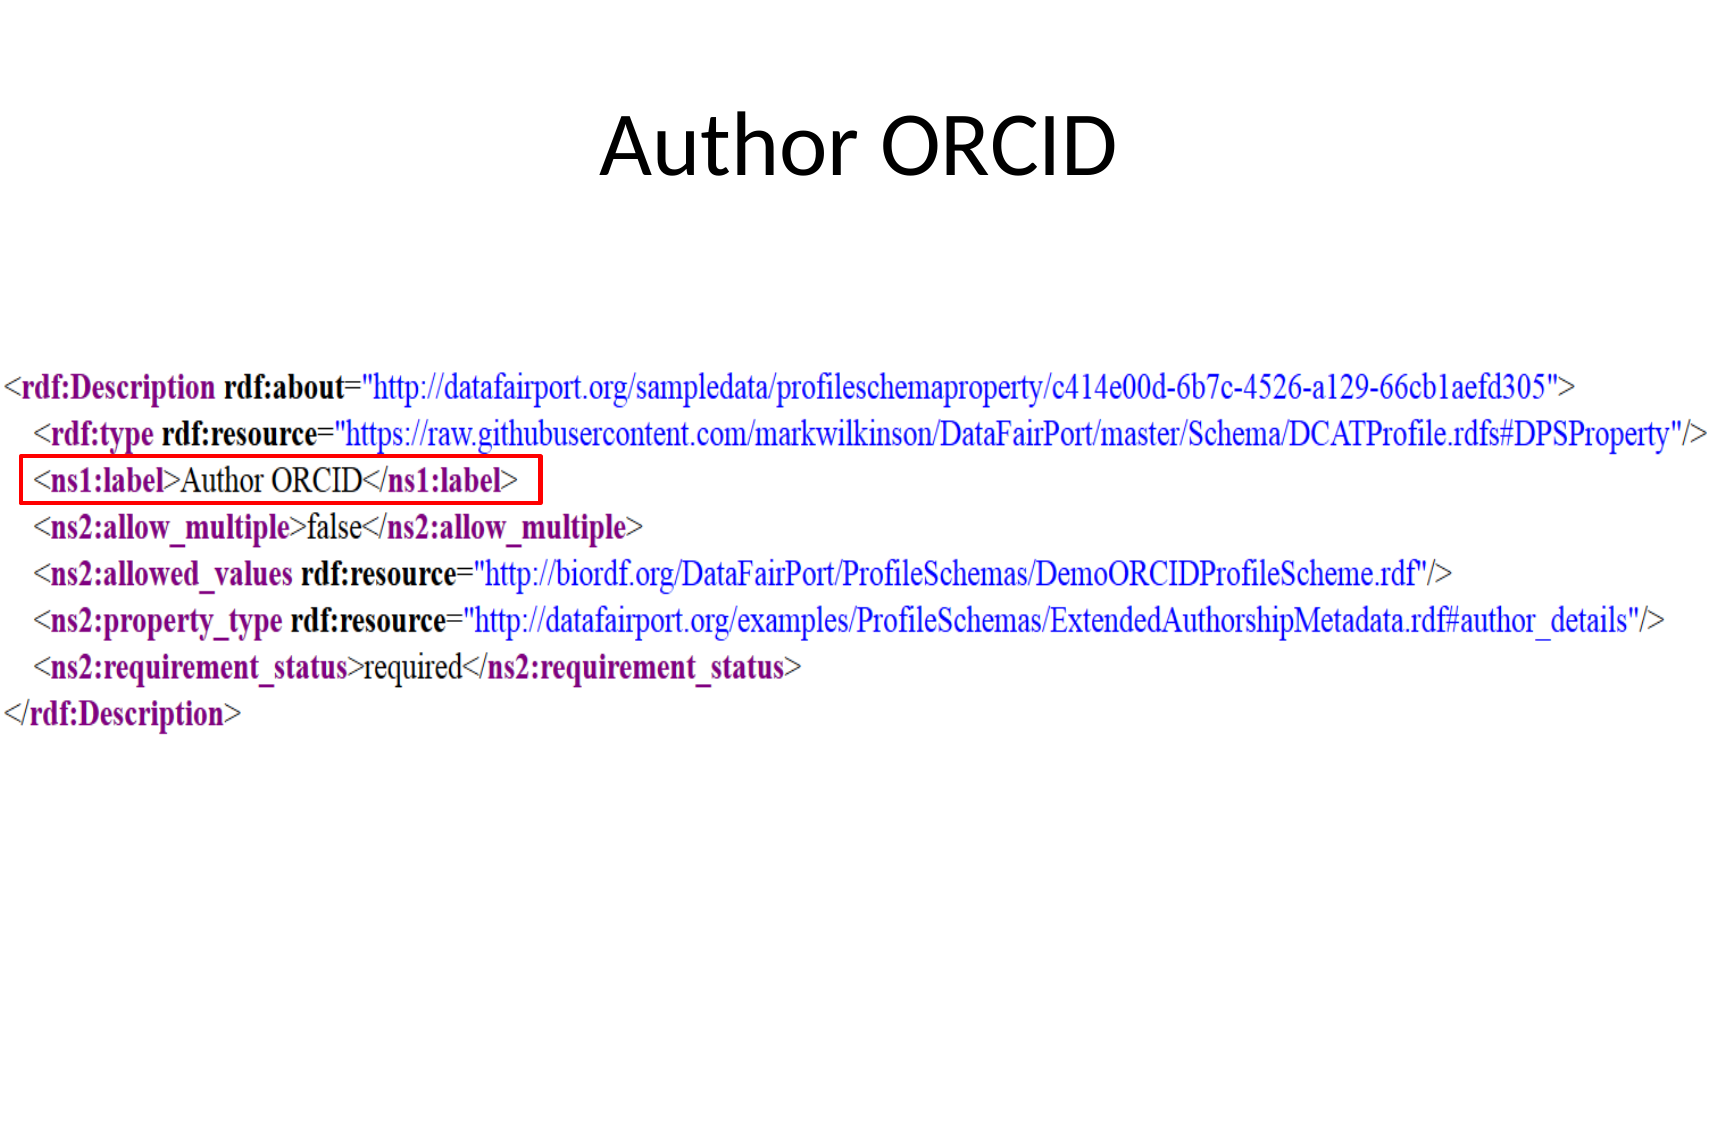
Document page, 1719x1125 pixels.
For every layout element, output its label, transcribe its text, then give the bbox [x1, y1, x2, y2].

title Author ORCID [85, 45, 1633, 233]
picture [0, 361, 1719, 740]
